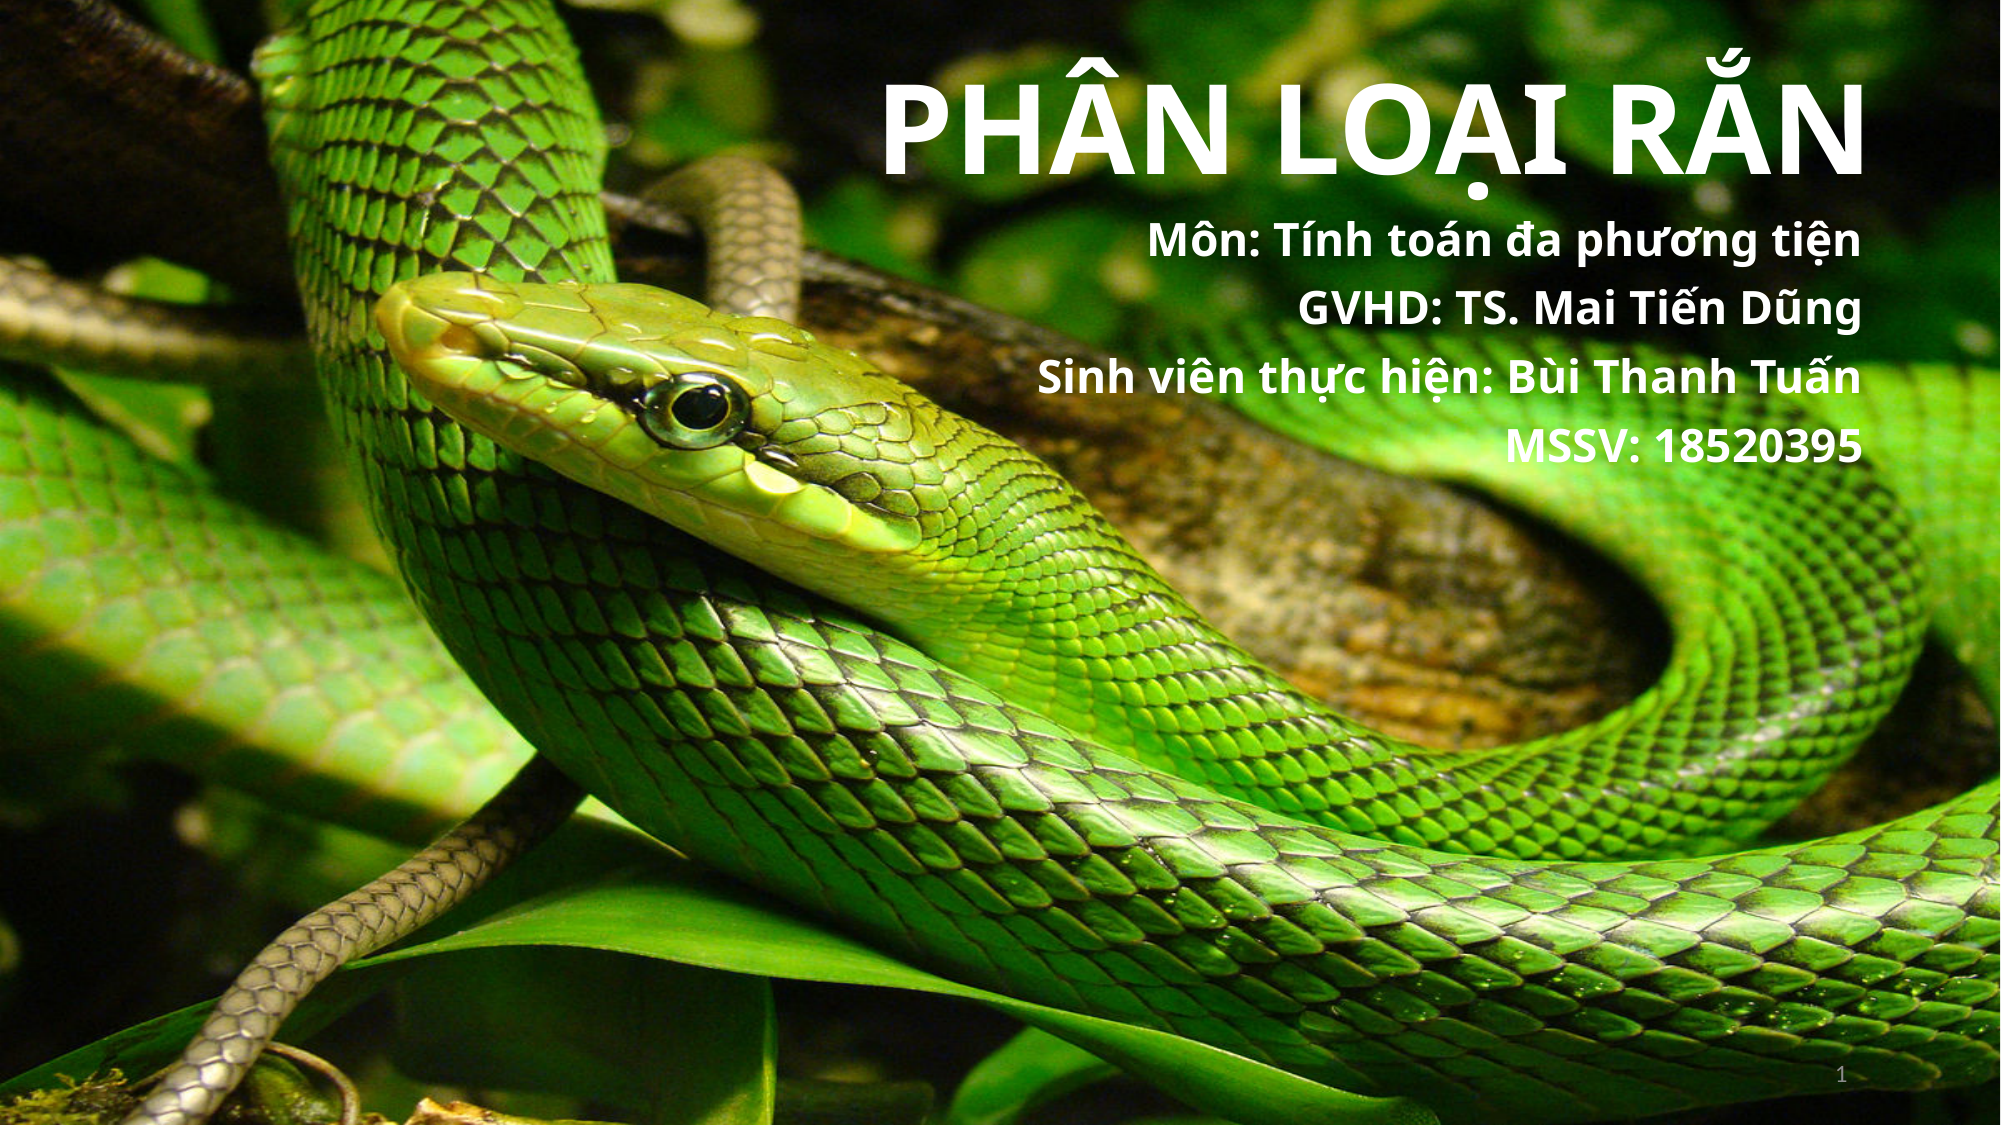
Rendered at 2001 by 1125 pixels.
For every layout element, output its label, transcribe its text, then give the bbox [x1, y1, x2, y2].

subtitle Môn: Tính toán đa phương tiện GVHD: TS. Mai Tiến Dũng Sinh viên thực hiện: Bùi Thanh Tuấn MSSV: 18520395 [378, 208, 1879, 481]
picture [0, 0, 2001, 1125]
title PHÂN LOẠI RẮN [510, 39, 2000, 209]
slide_number 1 [1412, 1042, 1863, 1103]
